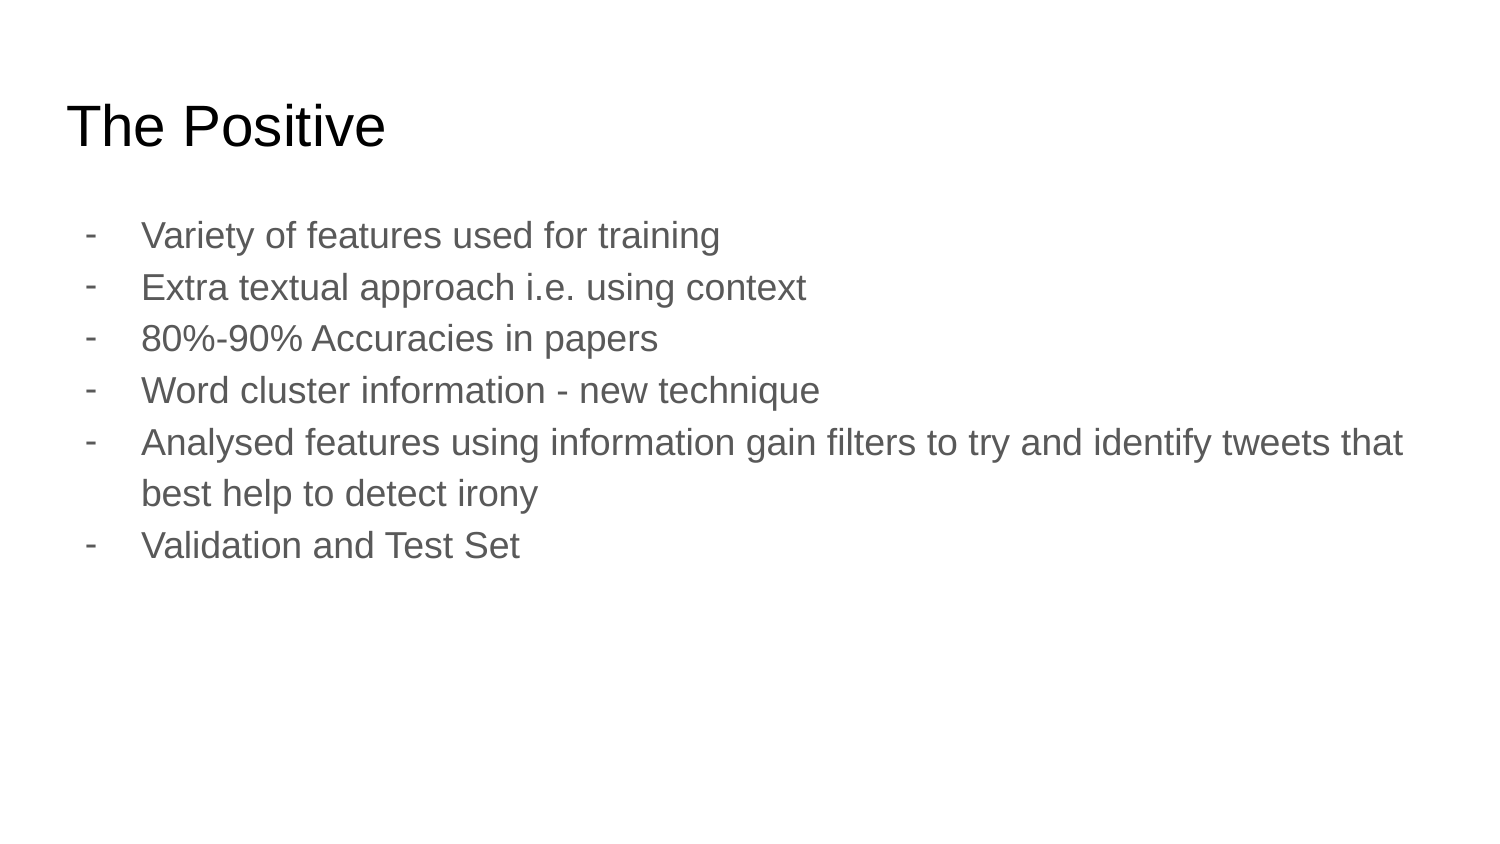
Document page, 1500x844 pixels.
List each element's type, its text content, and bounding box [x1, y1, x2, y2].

title The Positive [51, 72, 1449, 167]
list Variety of features used for training Extra textual approach i.e. using context 80%-90% Accuracies in papers Word cluster information - new technique Analysed features using information gain filters to try and identify tweets that best help to detect irony Validation and Test Set [51, 189, 1449, 750]
